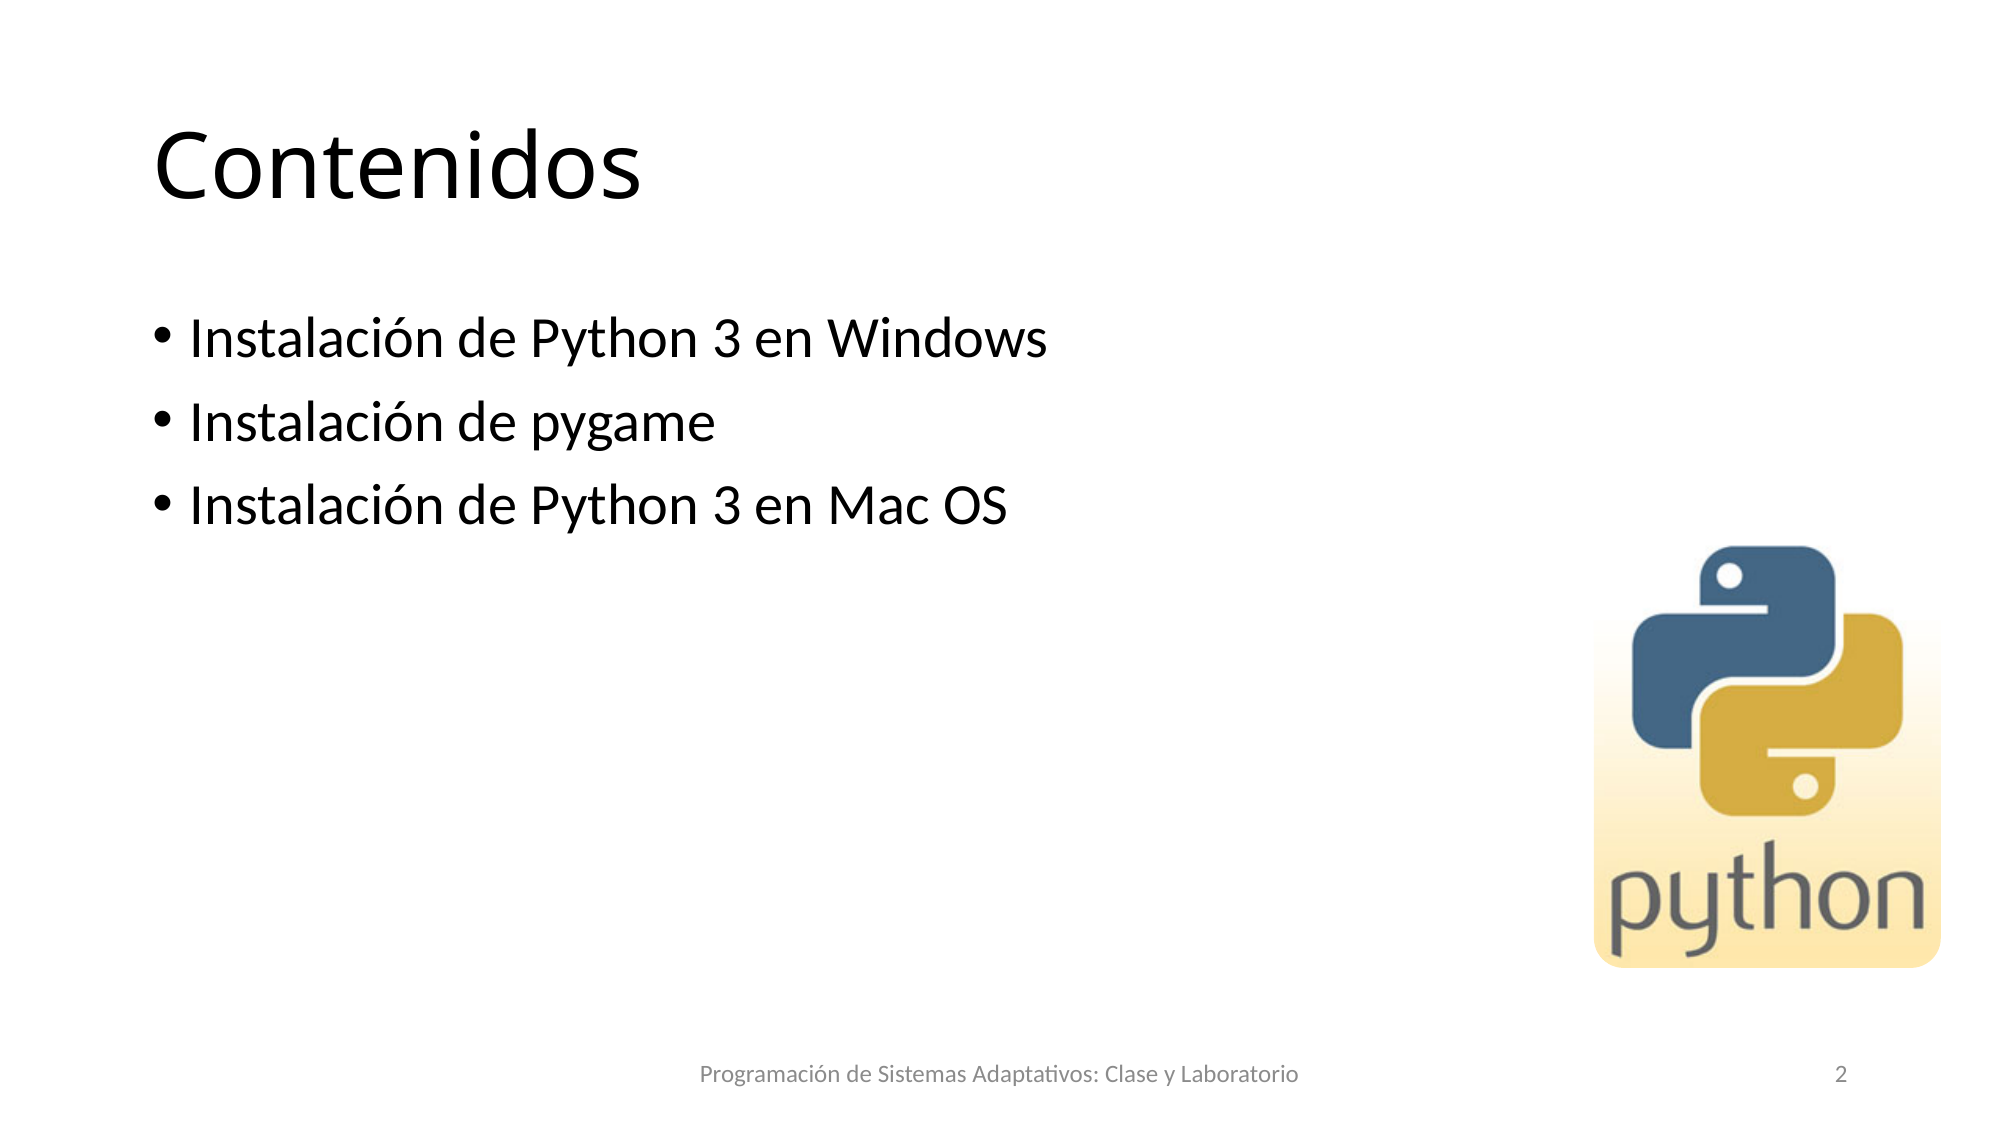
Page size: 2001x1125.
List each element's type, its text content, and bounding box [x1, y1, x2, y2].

picture [1593, 496, 1941, 968]
list Instalación de Python 3 en Windows Instalación de pygame Instalación de Python 3 en Mac OS [137, 299, 1863, 1014]
title Contenidos [137, 59, 1863, 278]
slide_number 2 [1412, 1042, 1863, 1103]
footer Programación de Sistemas Adaptativos: Clase y Laboratorio [662, 1042, 1338, 1103]
